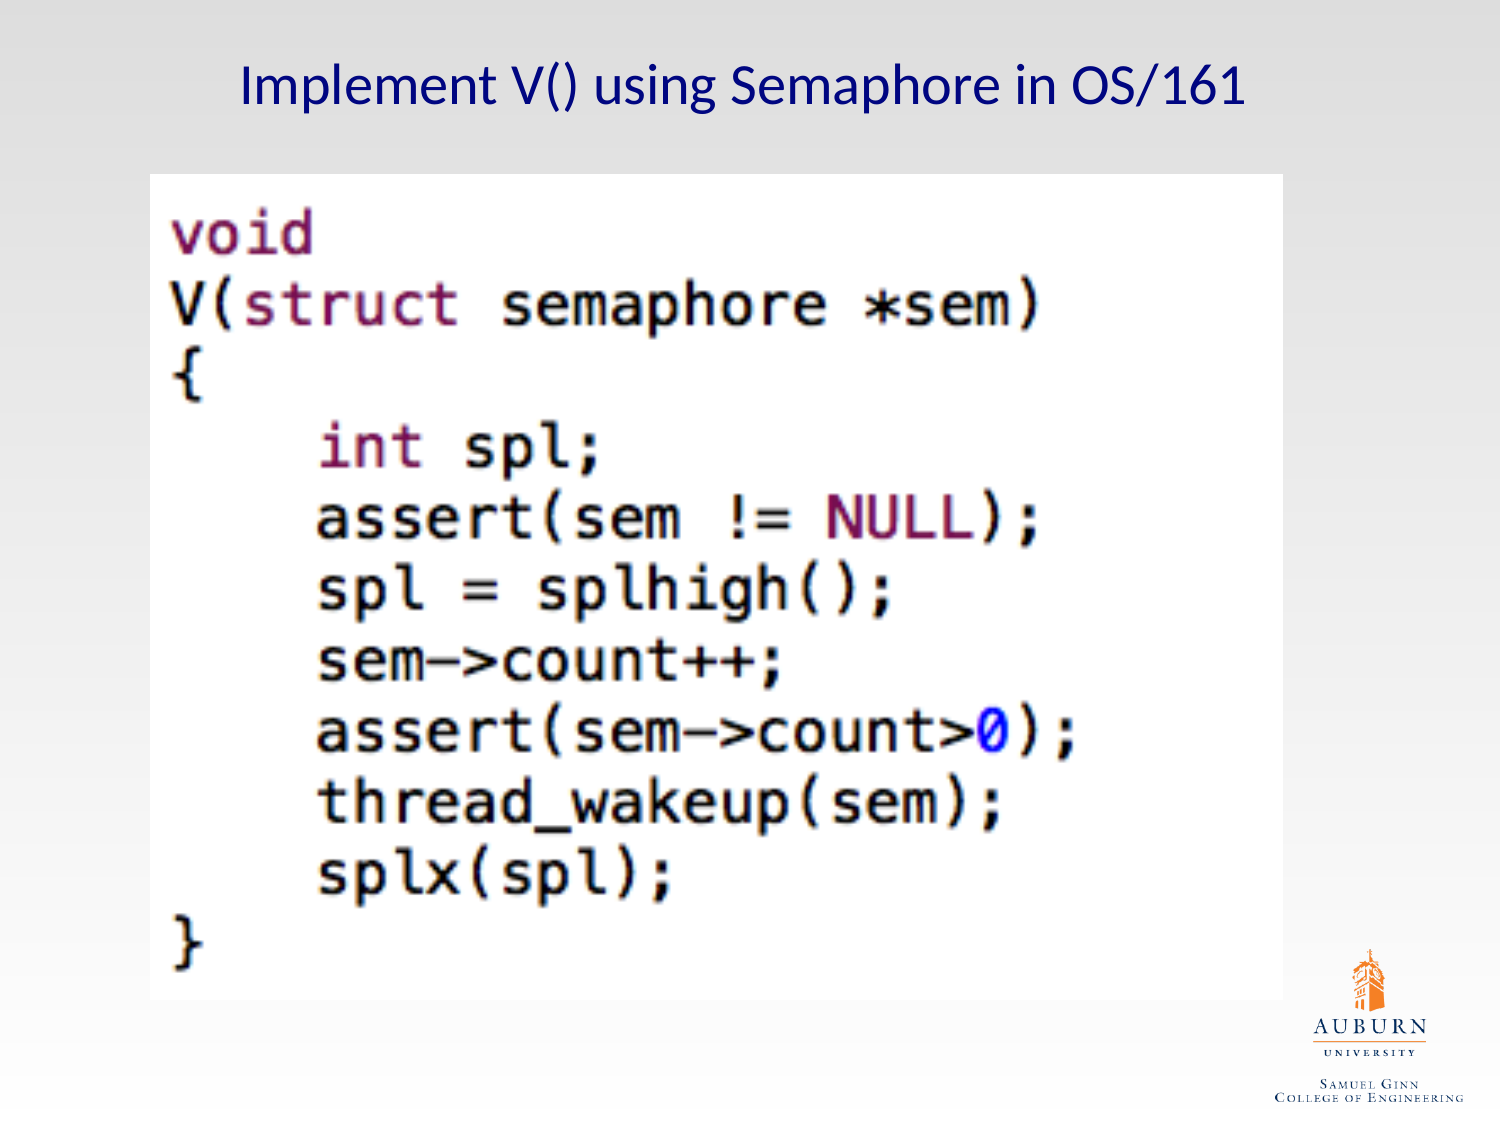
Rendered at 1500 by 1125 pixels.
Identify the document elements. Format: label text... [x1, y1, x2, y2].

title Implement V() using Semaphore in OS/161 [112, 24, 1375, 138]
picture [149, 174, 1463, 1102]
